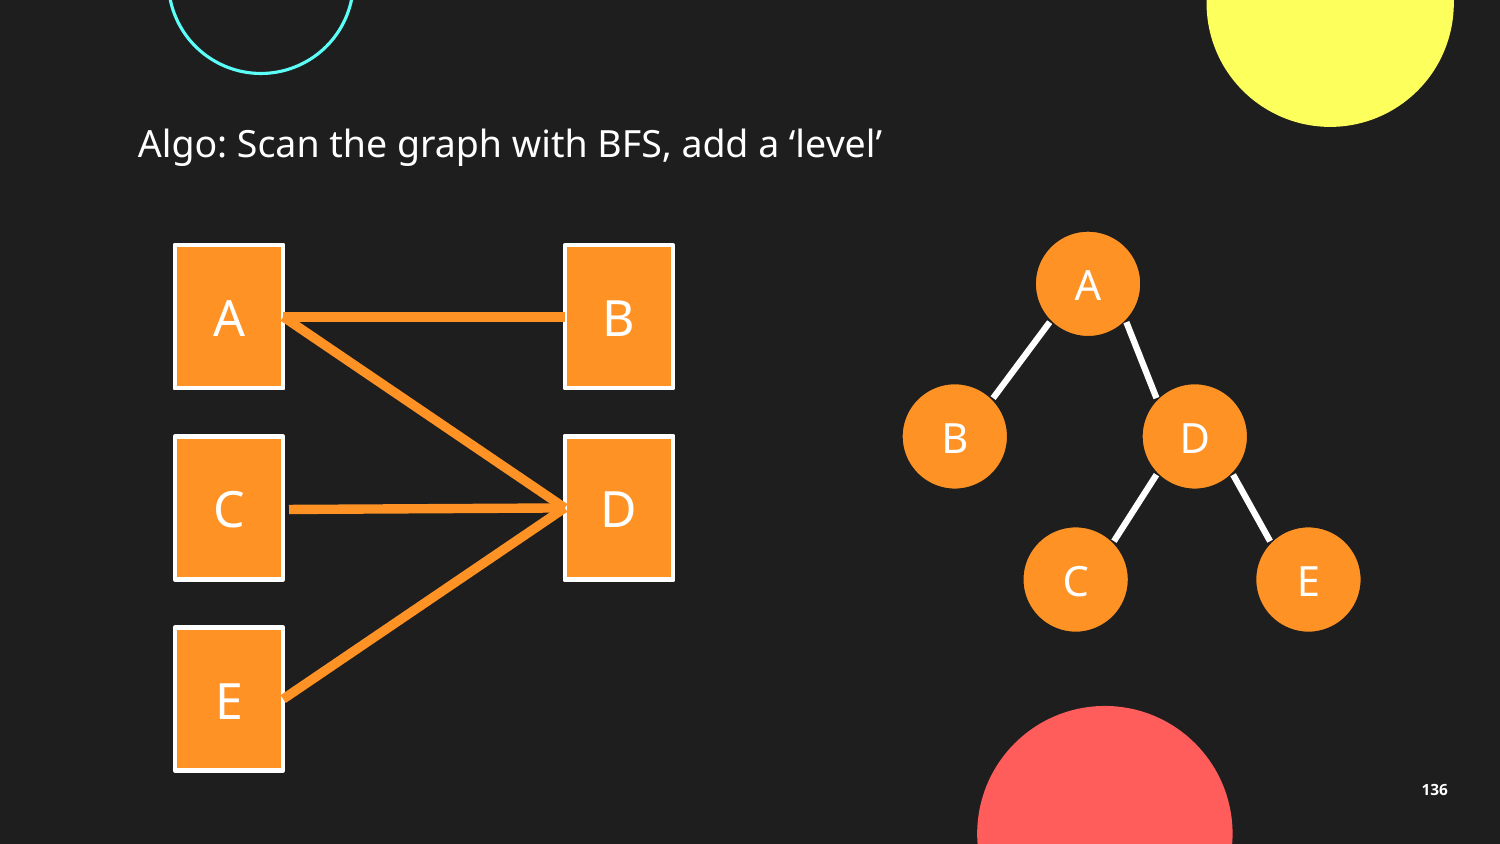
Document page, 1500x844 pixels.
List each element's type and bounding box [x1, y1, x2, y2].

text_box [122, 104, 1264, 186]
text_box [173, 243, 675, 773]
text_box [898, 227, 1365, 636]
slide_number [1389, 764, 1480, 816]
